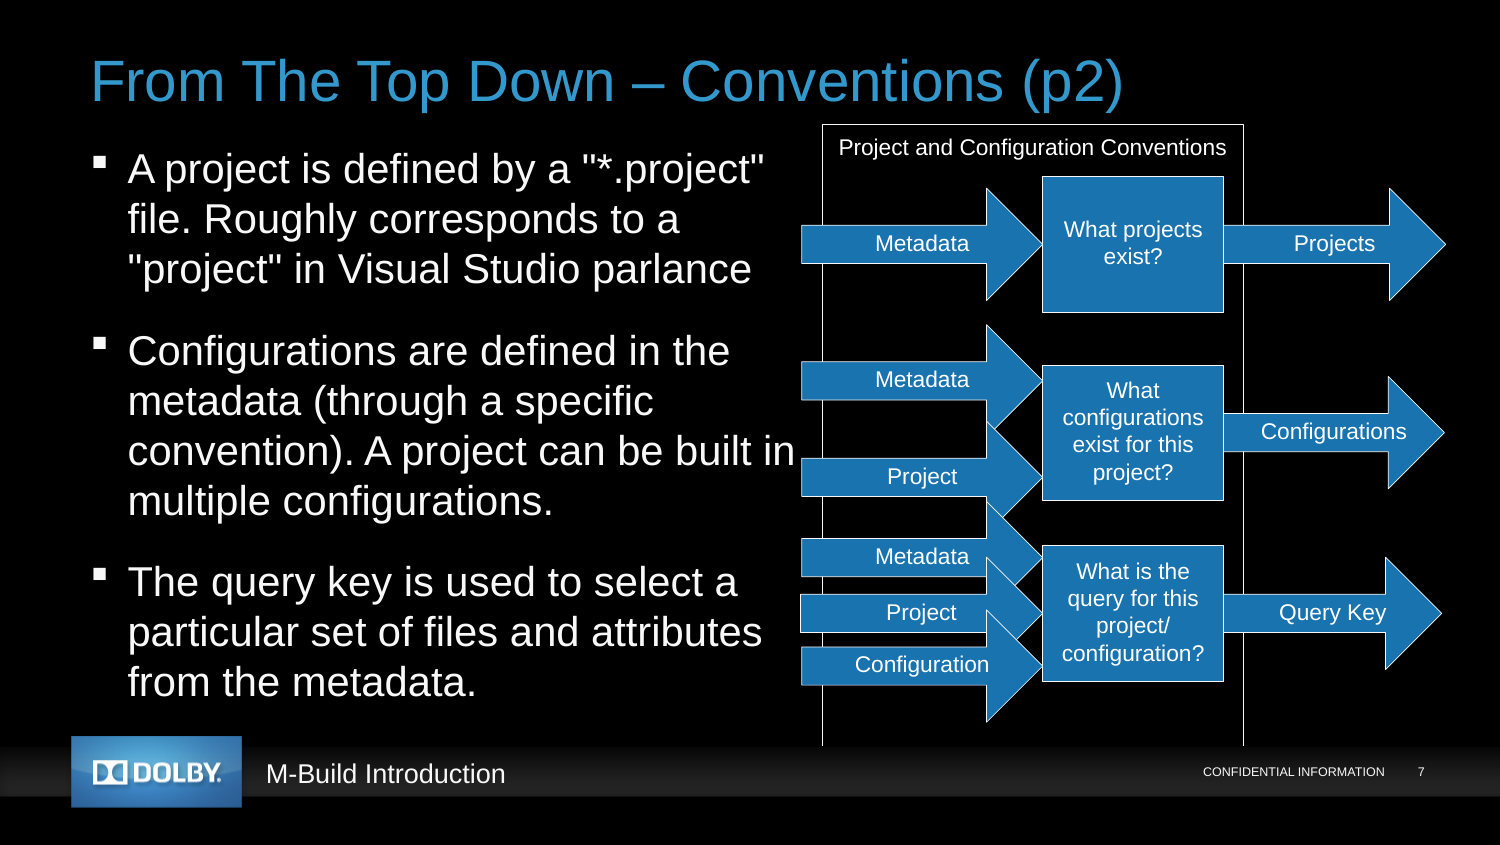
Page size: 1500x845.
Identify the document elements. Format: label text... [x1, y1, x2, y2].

title From The Top Down – Conventions (p2) [75, 34, 1425, 122]
list A project is defined by a "*.project" file. Roughly corresponds to a "project" in Visual Studio parlance Configurations are defined in the metadata (through a specific convention). A project can be built in multiple configurations. The query key is used to select a particular set of files and attributes from the metadata. [75, 134, 791, 698]
picture [0, 736, 1500, 823]
slide_number 7 [1378, 754, 1425, 797]
footer CONFIDENTIAL INFORMATION [1149, 754, 1378, 797]
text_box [796, 114, 1471, 746]
